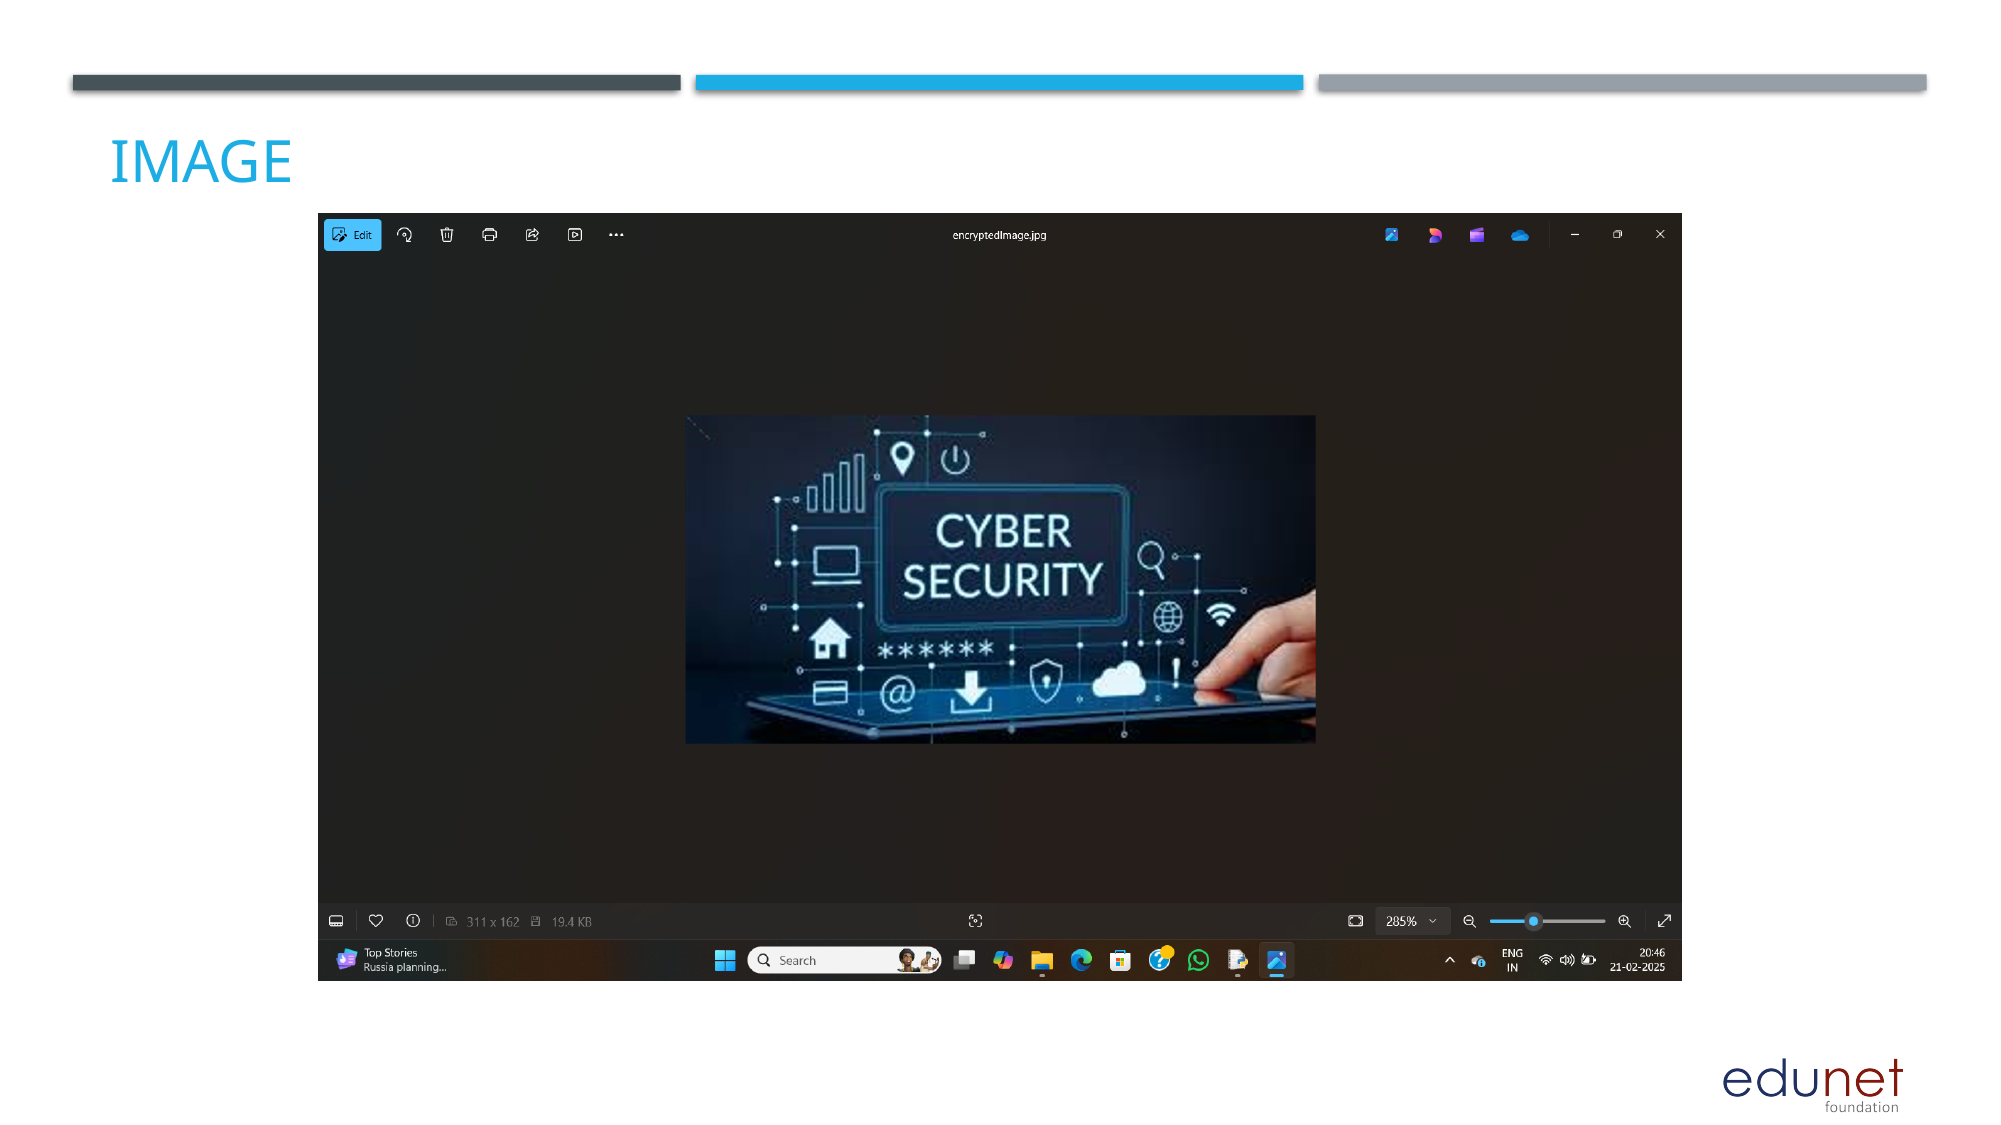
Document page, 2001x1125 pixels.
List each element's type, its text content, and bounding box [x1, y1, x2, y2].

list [317, 212, 1682, 981]
title image [95, 115, 1905, 203]
picture [1719, 1056, 1905, 1116]
